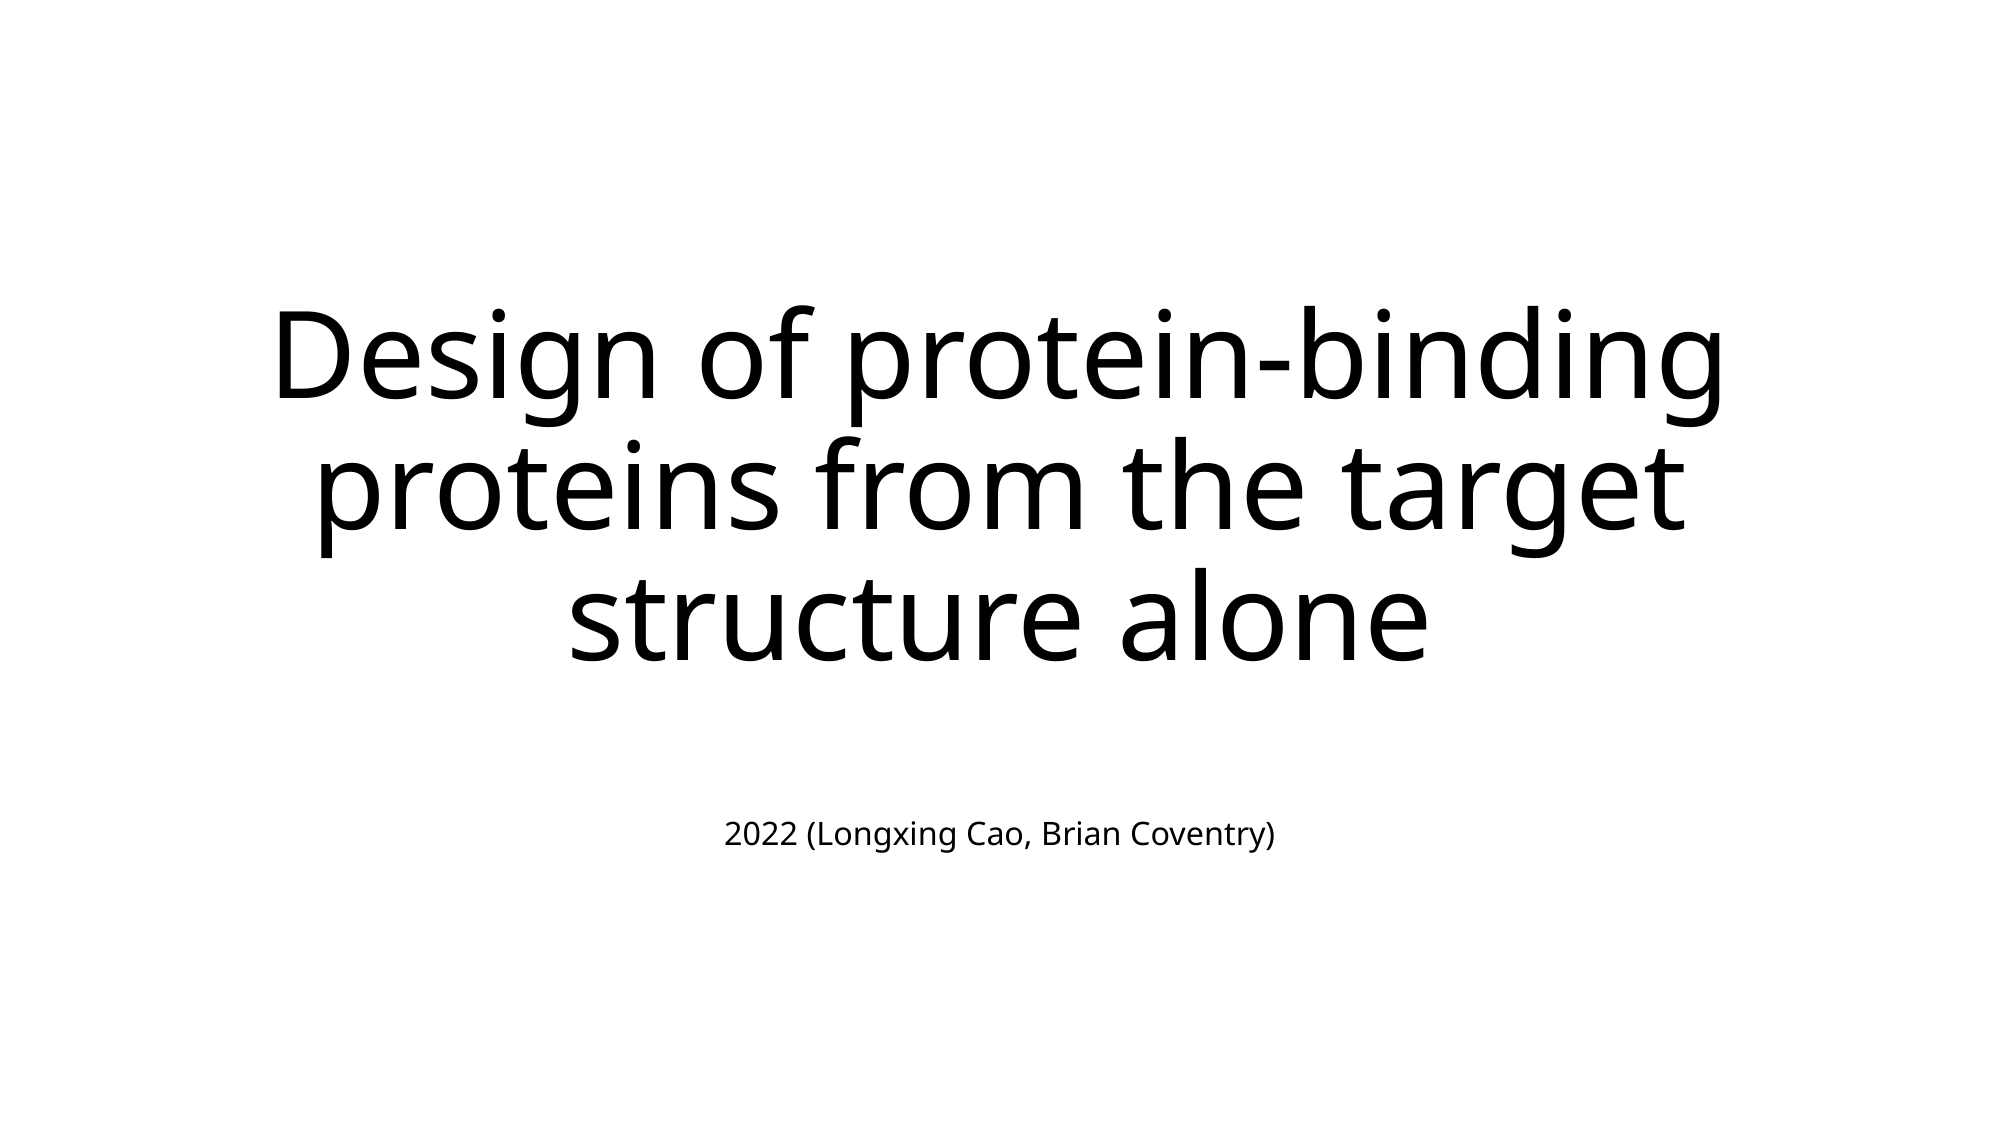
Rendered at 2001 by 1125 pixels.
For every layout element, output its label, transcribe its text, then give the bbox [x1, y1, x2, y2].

title Design of protein-binding proteins from the target structure alone 2022 (Longxing Cao, Brian Coventry) [249, 238, 1750, 861]
